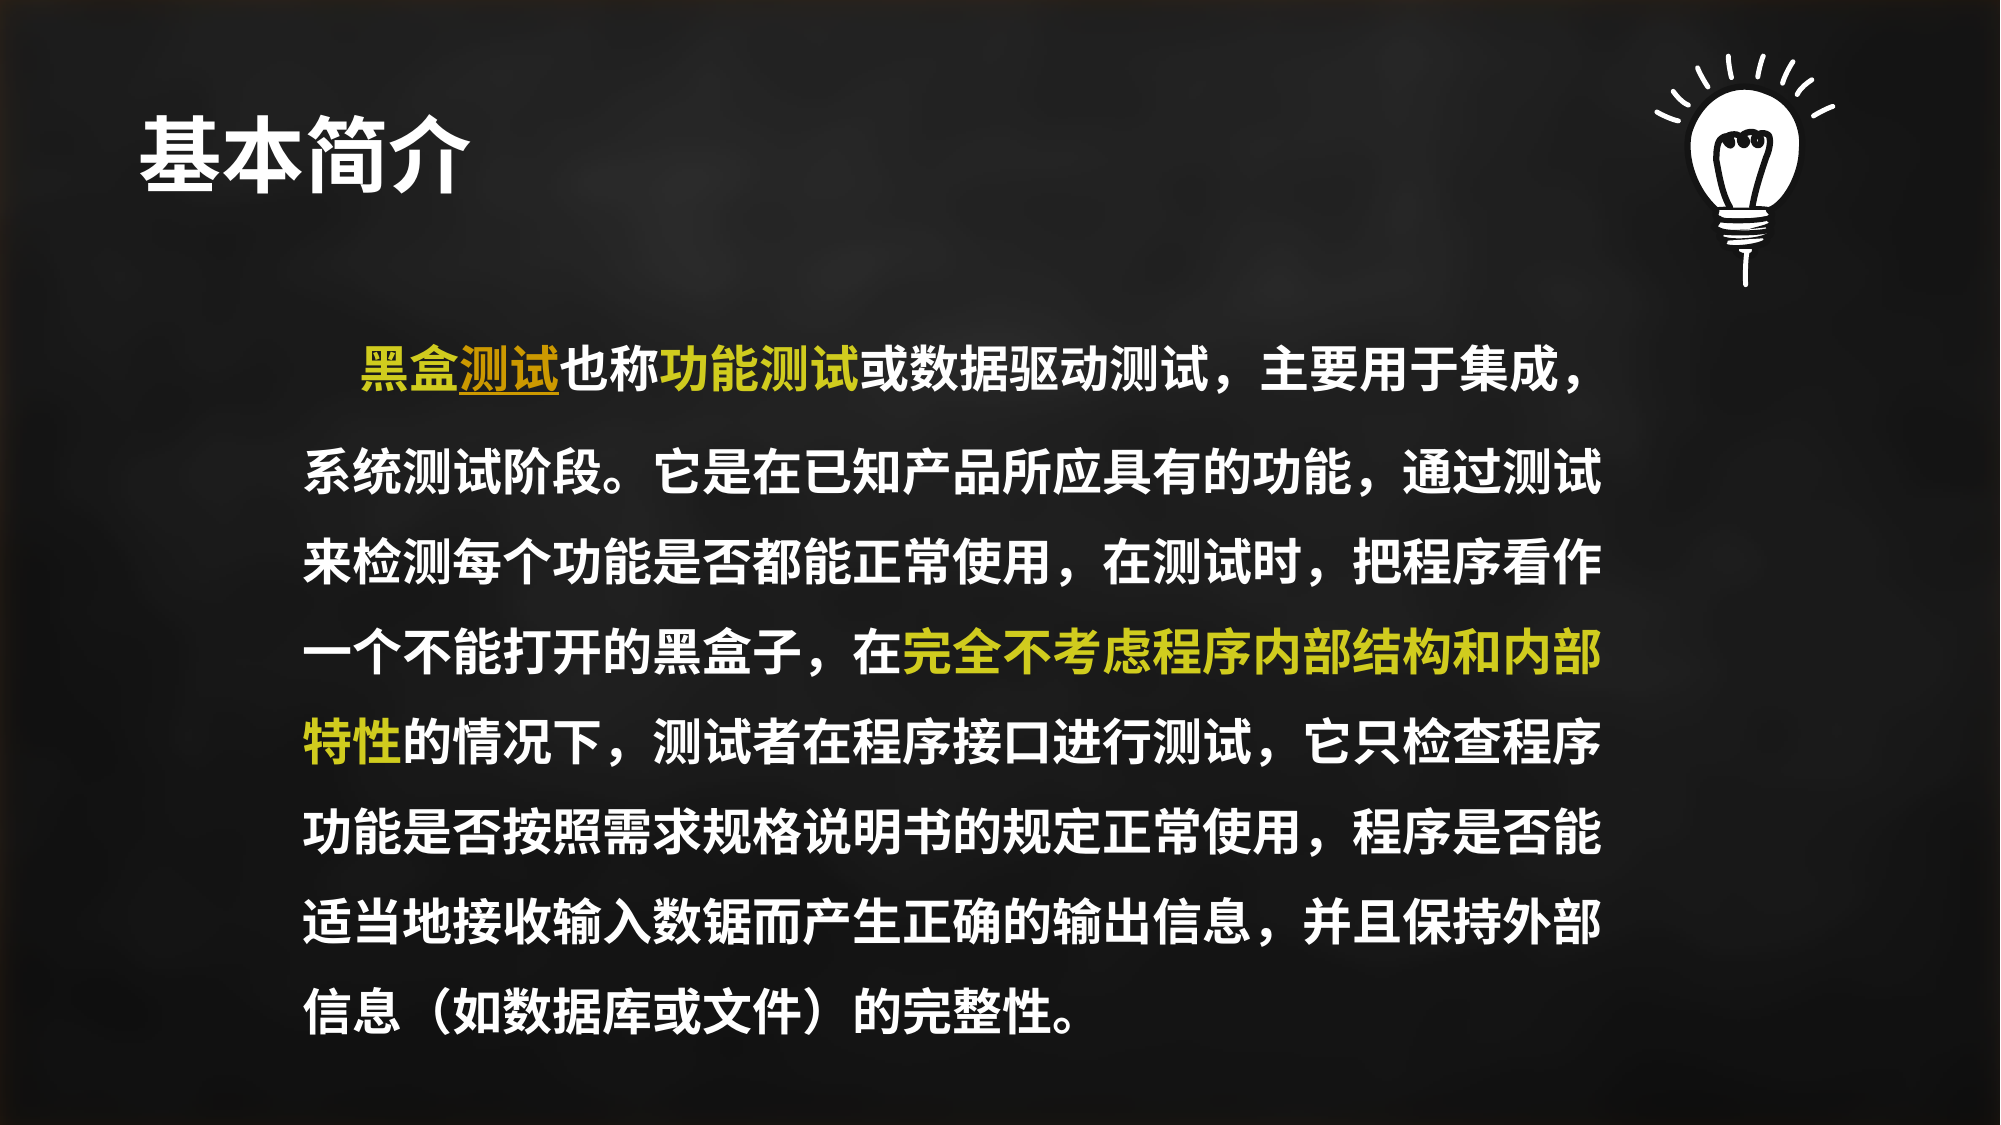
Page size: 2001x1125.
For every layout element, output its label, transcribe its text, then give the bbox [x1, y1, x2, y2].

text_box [1656, 58, 1832, 281]
title 基本简介 [123, 85, 1417, 235]
picture [0, 0, 2000, 1125]
text_box 黑盒测试也称功能测试或数据驱动测试，主要用于集成，系统测试阶段。它是在已知产品所应具有的功能，通过测试来检测每个功能是否都能正常使用，在测试时，把程序看作一个不能打开的黑盒子，在完全不考虑程序内部结构和内部特性的情况下，测试者在程序接口进行测试，它只检查程序功能是否按照需求规格说明书的规定正常使用，程序是否能适当地接收输入数锯而产生正确的输出信息，并且保持外部信息（如数据库或文件）的完整性。 [287, 234, 1637, 1048]
